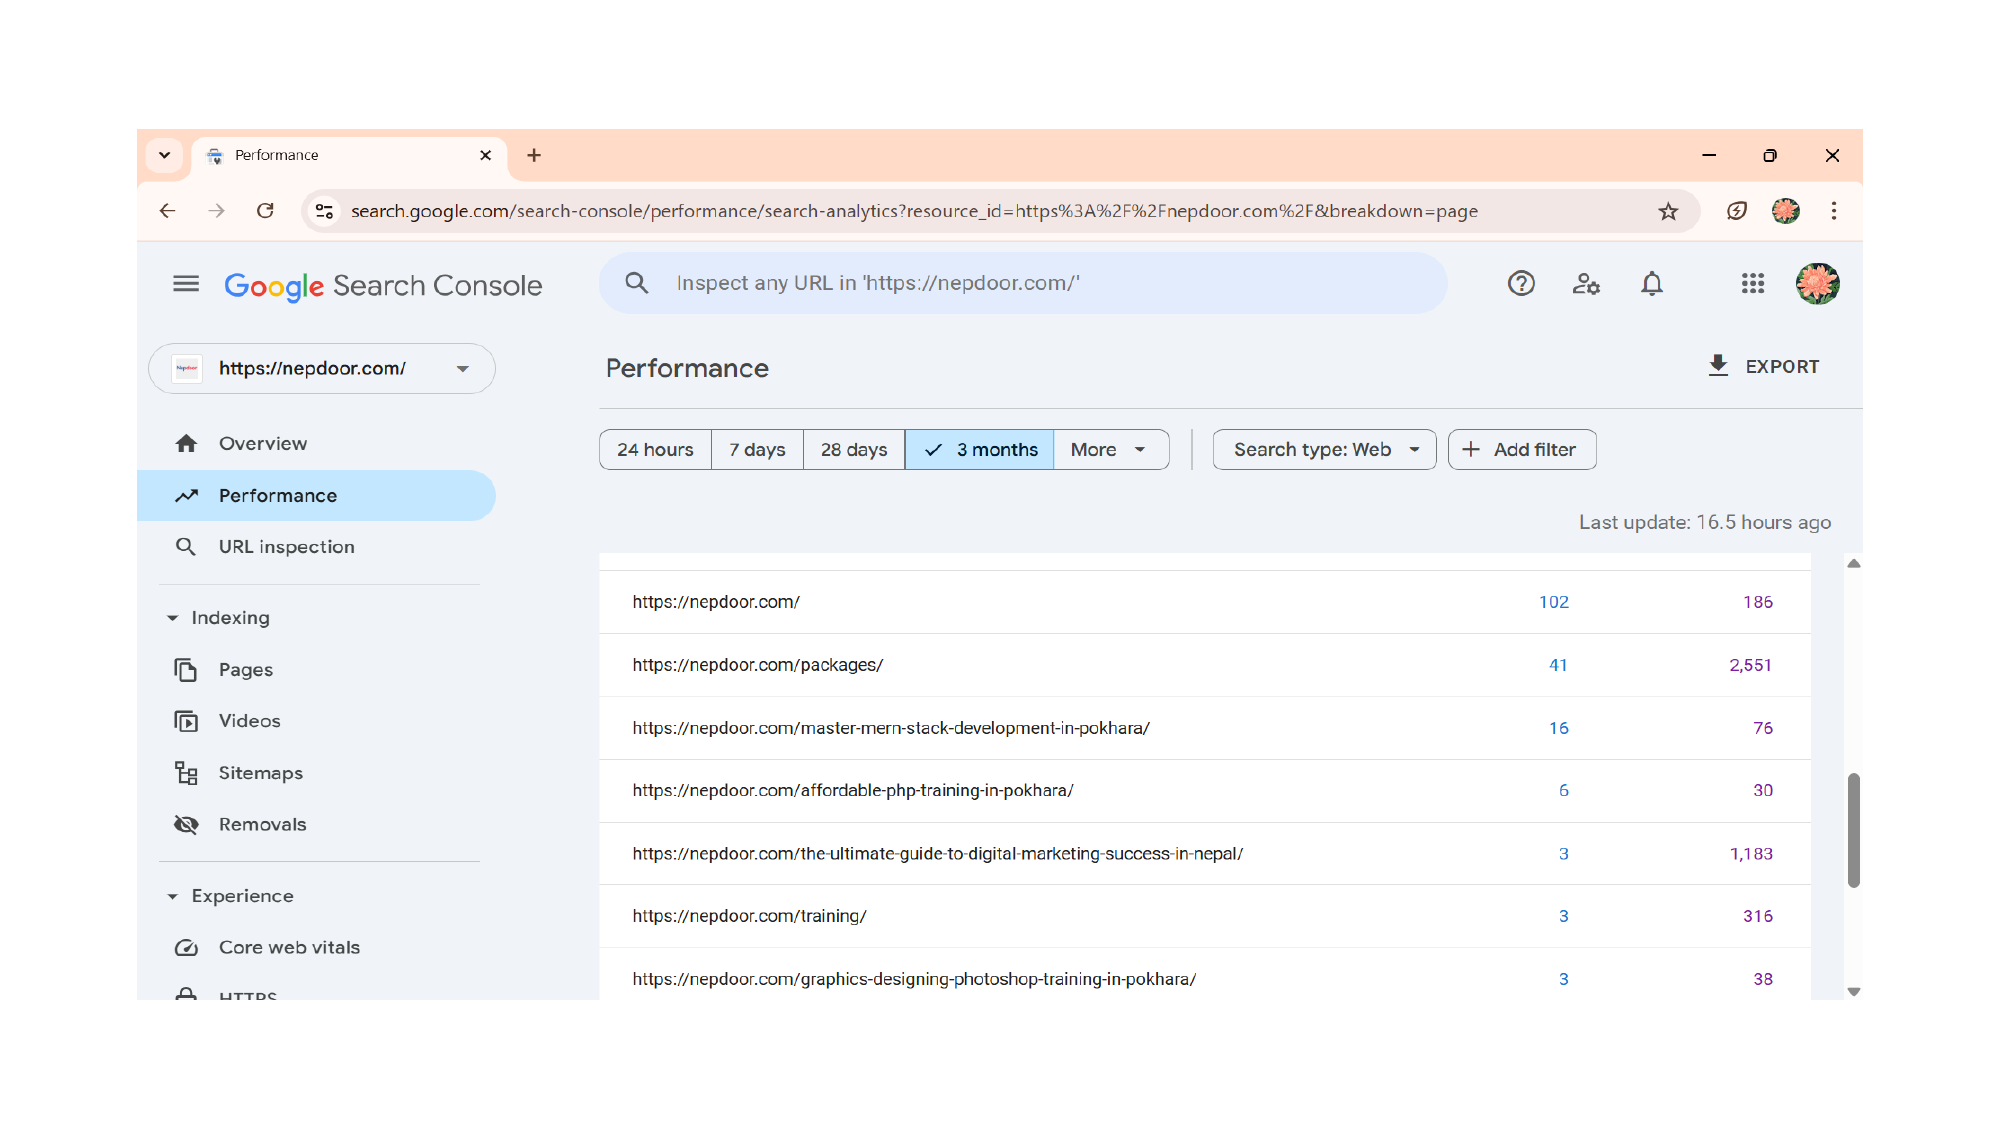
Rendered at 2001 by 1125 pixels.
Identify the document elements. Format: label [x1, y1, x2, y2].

picture [137, 129, 1863, 1000]
